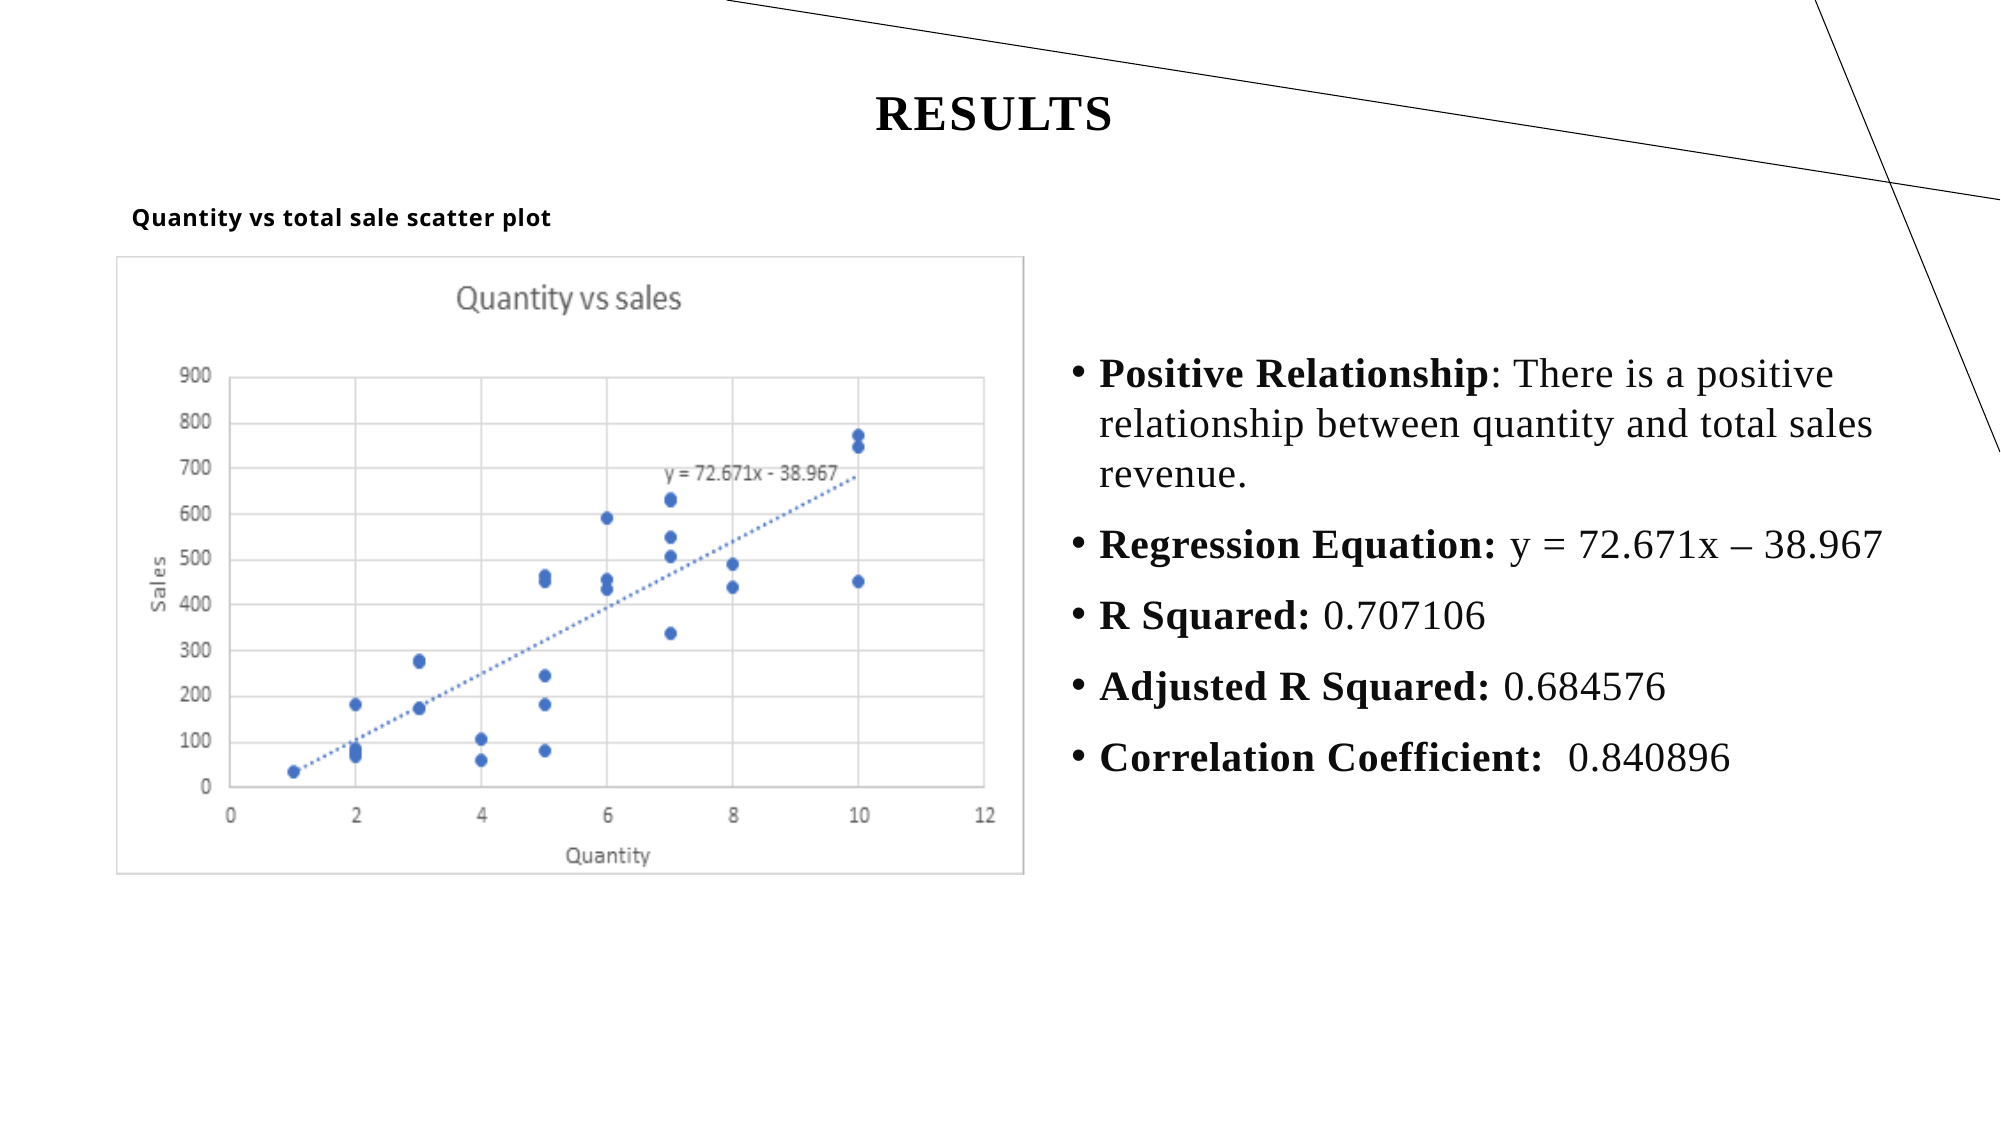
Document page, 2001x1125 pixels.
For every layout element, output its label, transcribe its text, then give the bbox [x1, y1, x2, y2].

list Quantity vs total sale scatter plot [116, 198, 587, 256]
title RESULTS [219, 91, 1853, 150]
list Positive Relationship: There is a positive relationship between quantity and total sales revenue. Regression Equation: y = 72.671x – 38.967 R Squared: 0.707106 Adjusted R Squared: 0.684576 Correlation Coefficient: 0.840896 [1056, 345, 1916, 854]
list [116, 256, 1026, 875]
